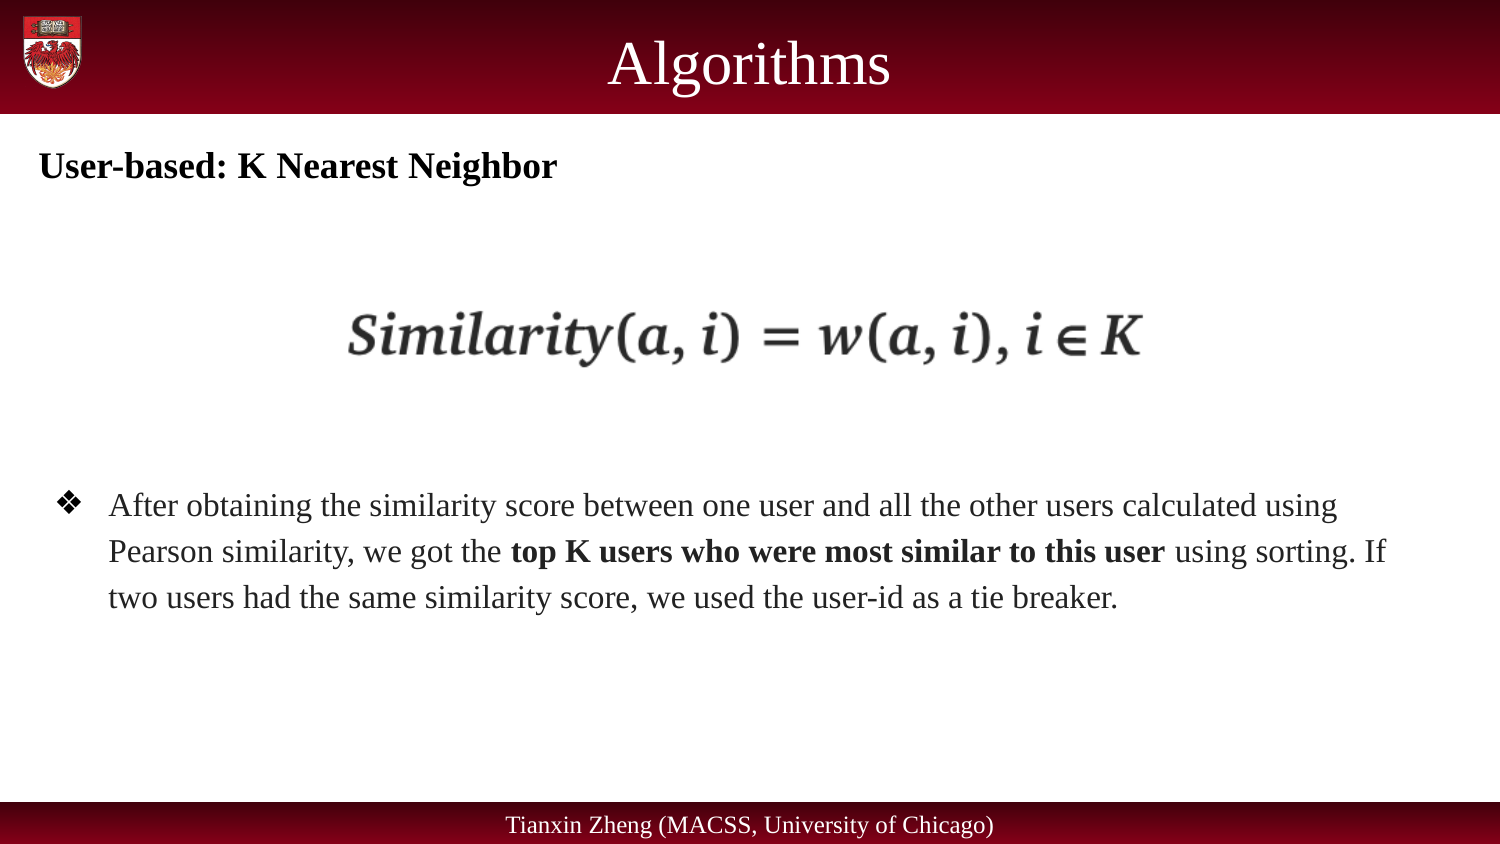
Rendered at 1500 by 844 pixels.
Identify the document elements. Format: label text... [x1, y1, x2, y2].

text_box User-based: K Nearest Neighbor [23, 126, 680, 199]
text_box Algorithms [0, 0, 1500, 114]
text_box Tianxin Zheng (MACSS, University of Chicago) [0, 802, 1500, 844]
picture [22, 16, 82, 89]
subtitle After obtaining the similarity score between one user and all the other users calculated using Pearson similarity, we got the top K users who were most similar to this user using sorting. If two users had the same similarity score, we used the user-id as a tie breaker. [23, 421, 1414, 714]
picture [43, 279, 1457, 394]
